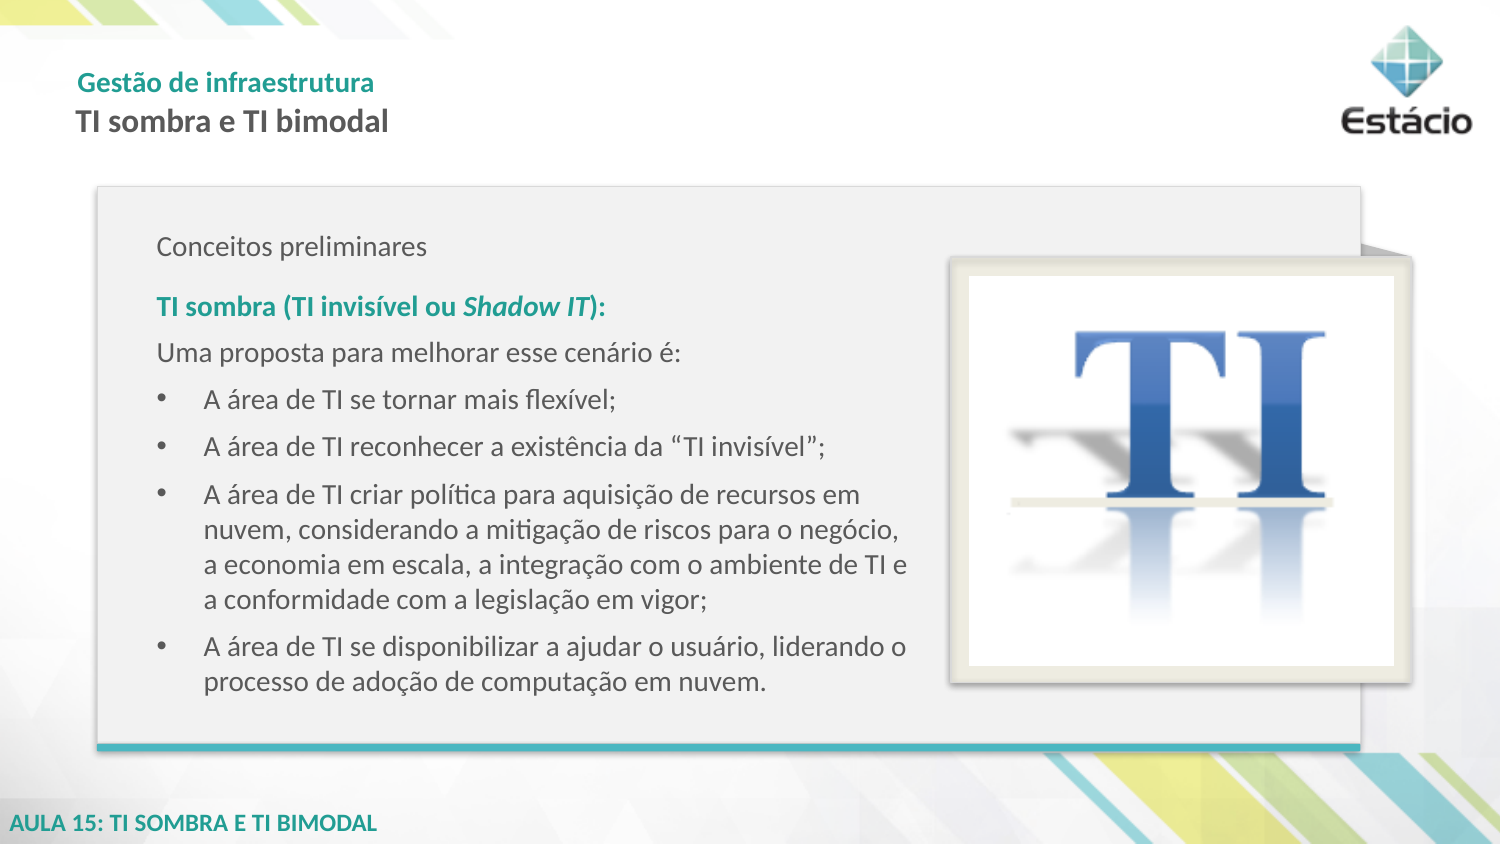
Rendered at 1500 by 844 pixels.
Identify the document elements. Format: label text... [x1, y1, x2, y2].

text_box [950, 256, 1412, 683]
text_box TI sombra e TI bimodal [60, 92, 1065, 147]
text_box [96, 185, 1361, 743]
text_box [96, 743, 1362, 753]
text_box Conceitos preliminares TI sombra (TI invisível ou Shadow IT): Uma proposta para melhorar esse cenário é: A área de TI se tornar mais flexível; A área de TI reconhecer a existência da “TI invisível”; A área de TI criar política para aquisição de recursos em nuvem, considerando a mitigação de riscos para o negócio, a economia em escala, a integração com o ambiente de TI e a conformidade com a legislação em vigor; A área de TI se disponibilizar a ajudar o usuário, liderando o processo de adoção de computação em nuvem. [141, 219, 929, 705]
picture [0, 0, 1500, 844]
text_box [1365, 243, 1405, 254]
